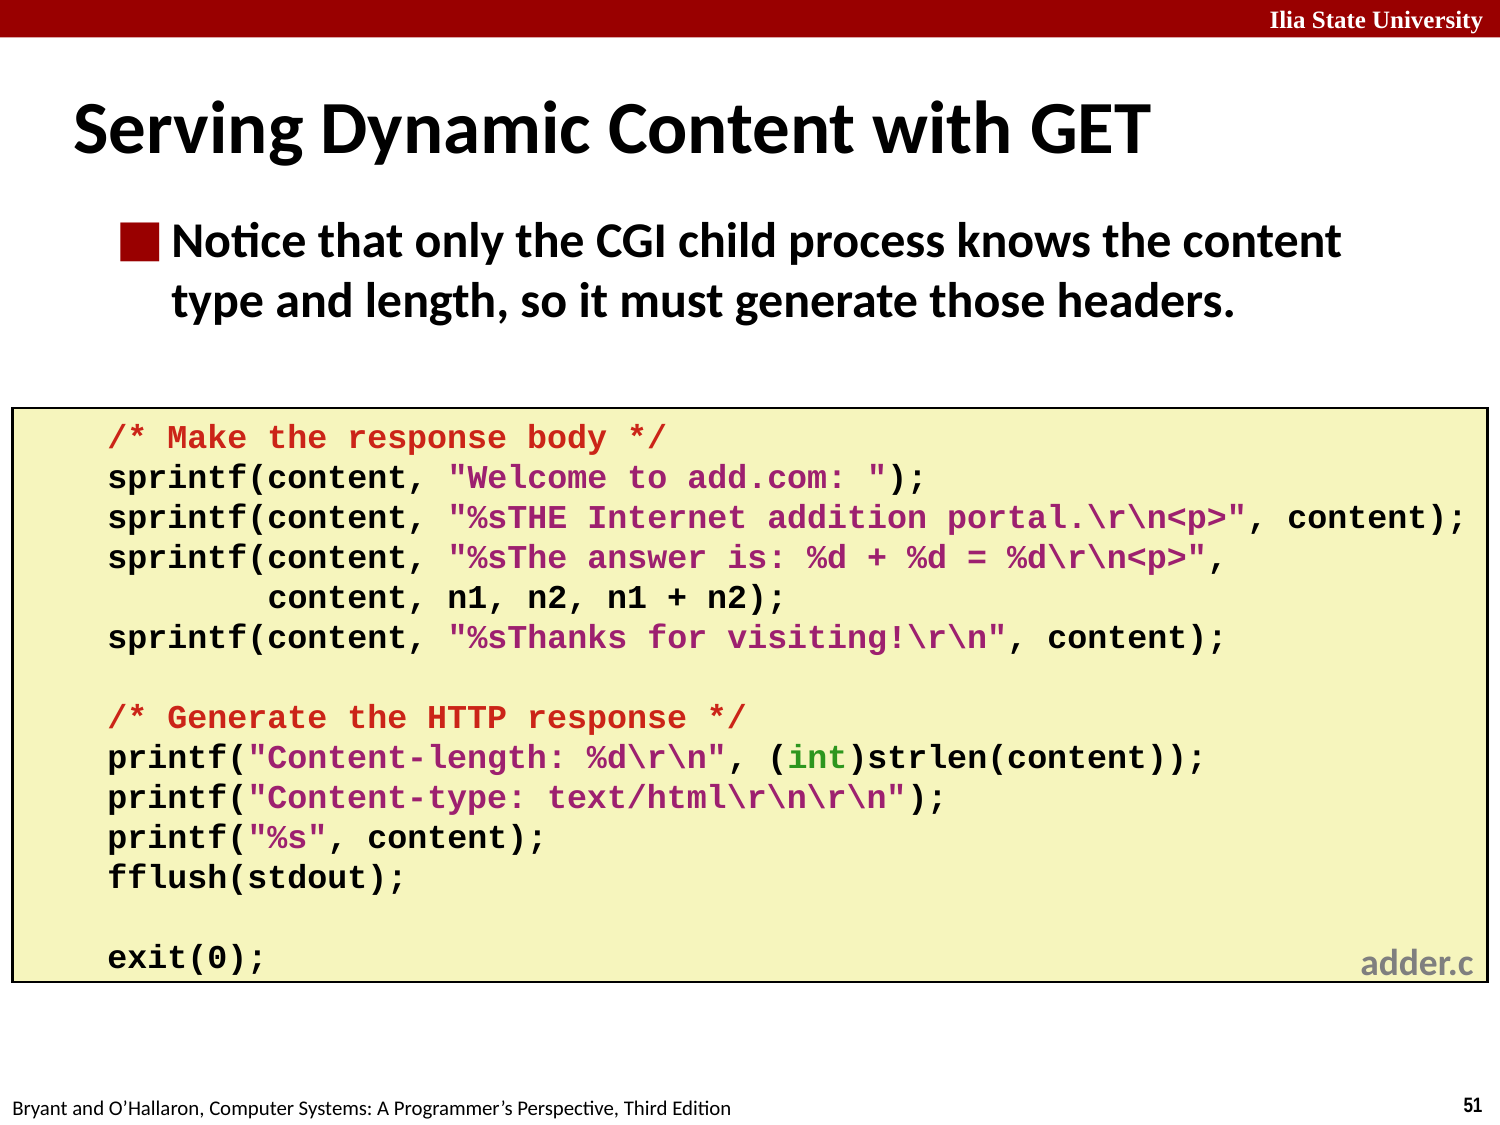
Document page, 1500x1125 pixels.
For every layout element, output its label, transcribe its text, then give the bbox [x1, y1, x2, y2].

text_box /* Make the response body */ sprintf(content, "Welcome to add.com: "); sprintf(content, "%sTHE Internet addition portal.\r\n<p>", content); sprintf(content, "%sThe answer is: %d + %d = %d\r\n<p>", content, n1, n2, n1 + n2); sprintf(content, "%sThanks for visiting!\r\n", content); /* Generate the HTTP response */ printf("Content-length: %d\r\n", (int)strlen(content)); printf("Content-type: text/html\r\n\r\n"); printf("%s", content); fflush(stdout); exit(0); [12, 408, 1488, 983]
text_box Notice that only the CGI child process knows the content type and length, so it must generate those headers. [99, 200, 1381, 371]
title Serving Dynamic Content with GET [58, 71, 1304, 197]
text_box adder.c [1345, 930, 1494, 991]
